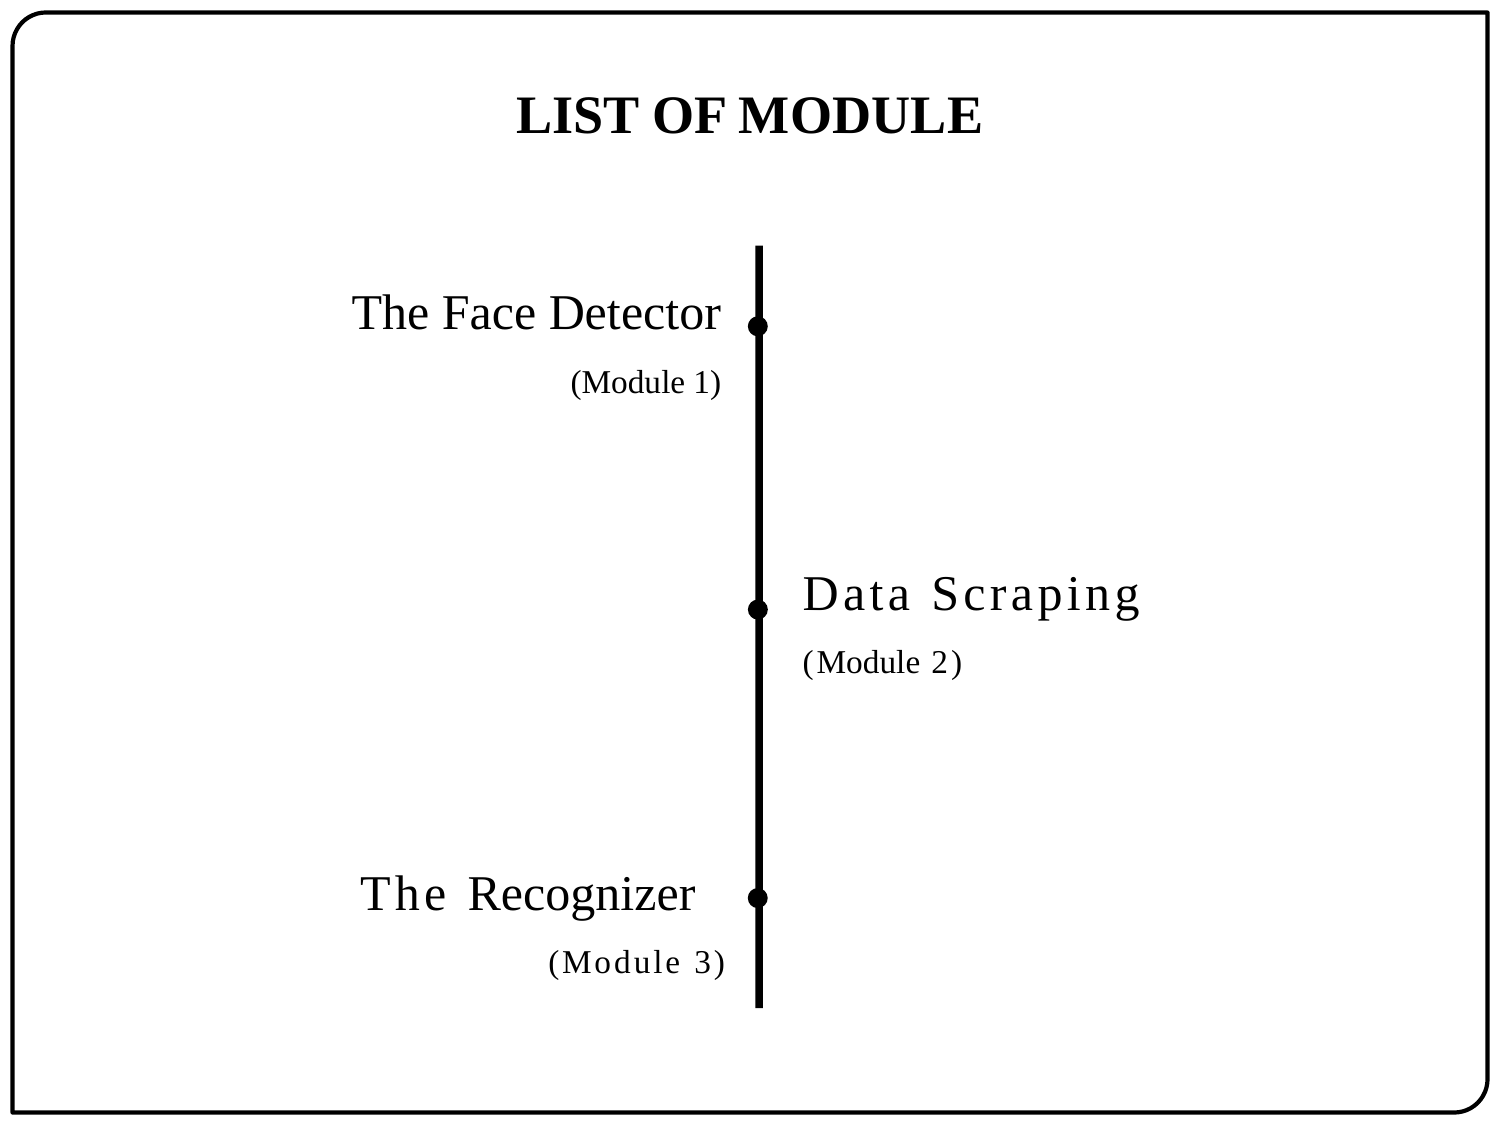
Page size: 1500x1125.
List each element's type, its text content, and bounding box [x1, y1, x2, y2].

text_box [755, 245, 763, 314]
text_box The Recognizer (Module 3) [308, 830, 725, 981]
text_box [755, 917, 763, 1009]
text_box [10, 10, 1490, 1115]
text_box The Face Detector (Module 1) [312, 249, 722, 400]
text_box [755, 627, 763, 886]
title LIST OF MODULE [75, 40, 1425, 184]
text_box [755, 345, 763, 597]
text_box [747, 887, 768, 909]
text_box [747, 316, 769, 337]
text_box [747, 599, 769, 620]
text_box Data Scraping (Module 2) [802, 530, 1267, 681]
